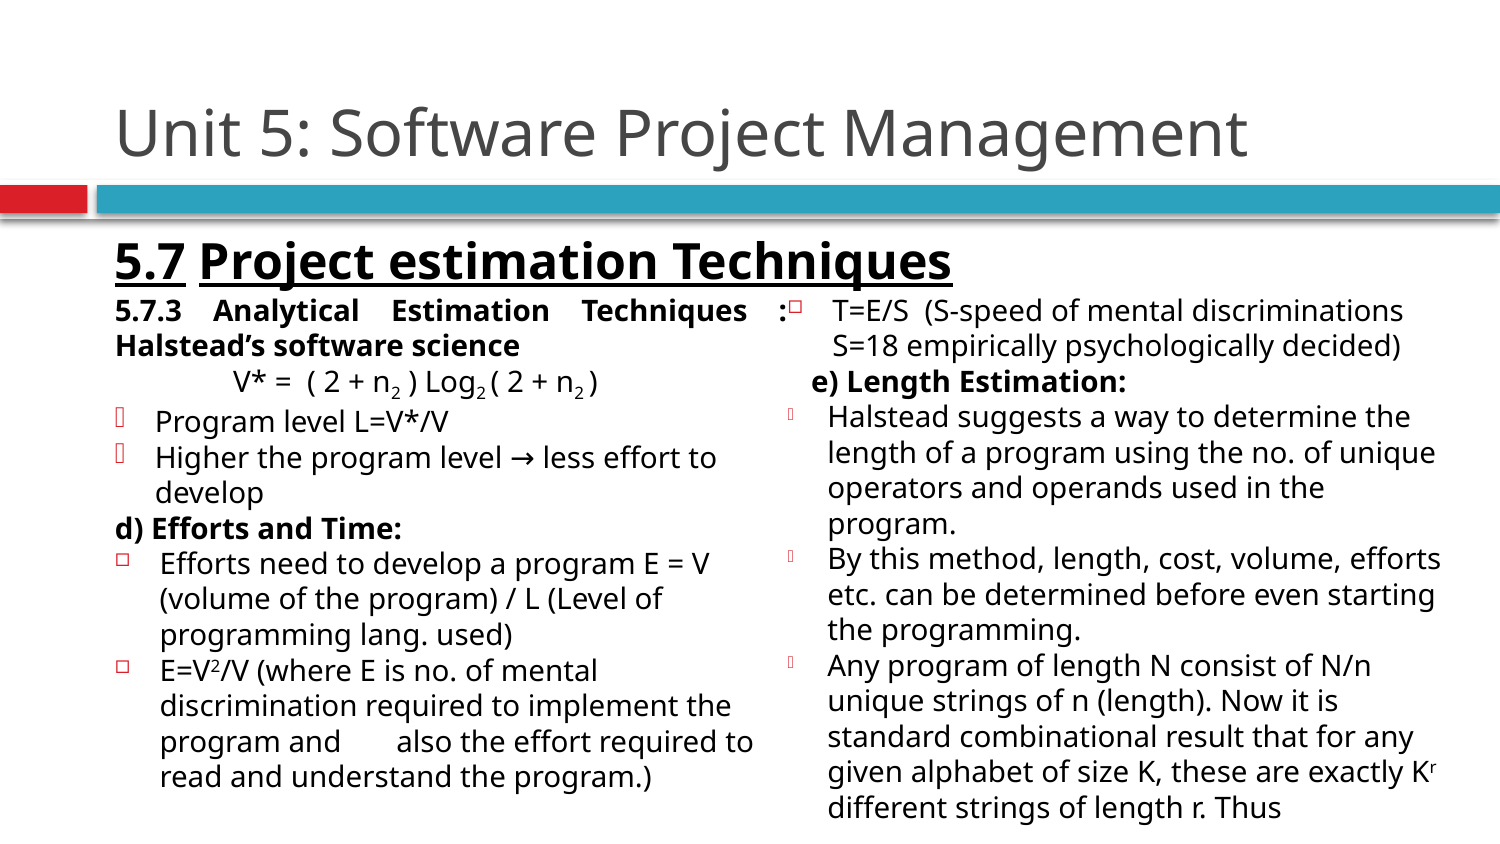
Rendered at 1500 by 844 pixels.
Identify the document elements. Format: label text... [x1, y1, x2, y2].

title Unit 5: Software Project Management [99, 46, 1438, 177]
list 5.7.3 Analytical Estimation Techniques : Halstead’s software science V* = ( 2 + n2 ) Log2 ( 2 + n2 ) Program level L=V*/V Higher the program level → less effort to develop d) Efforts and Time: Efforts need to develop a program E = V (volume of the program) / L (Level of programming lang. used) E=V2/V (where E is no. of mental discrimination required to implement the program and also the effort required to read and understand the program.) T=E/S (S-speed of mental discriminations S=18 empirically psychologically decided) e) Length Estimation: Halstead suggests a way to determine the length of a program using the no. of unique operators and operands used in the program. By this method, length, cost, volume, efforts etc. can be determined before even starting the programming. Any program of length N consist of N/n unique strings of n (length). Now it is standard combinational result that for any given alphabet of size K, these are exactly Kr different strings of length r. Thus [99, 284, 1475, 835]
list 5.7 Project estimation Techniques [99, 221, 1475, 284]
